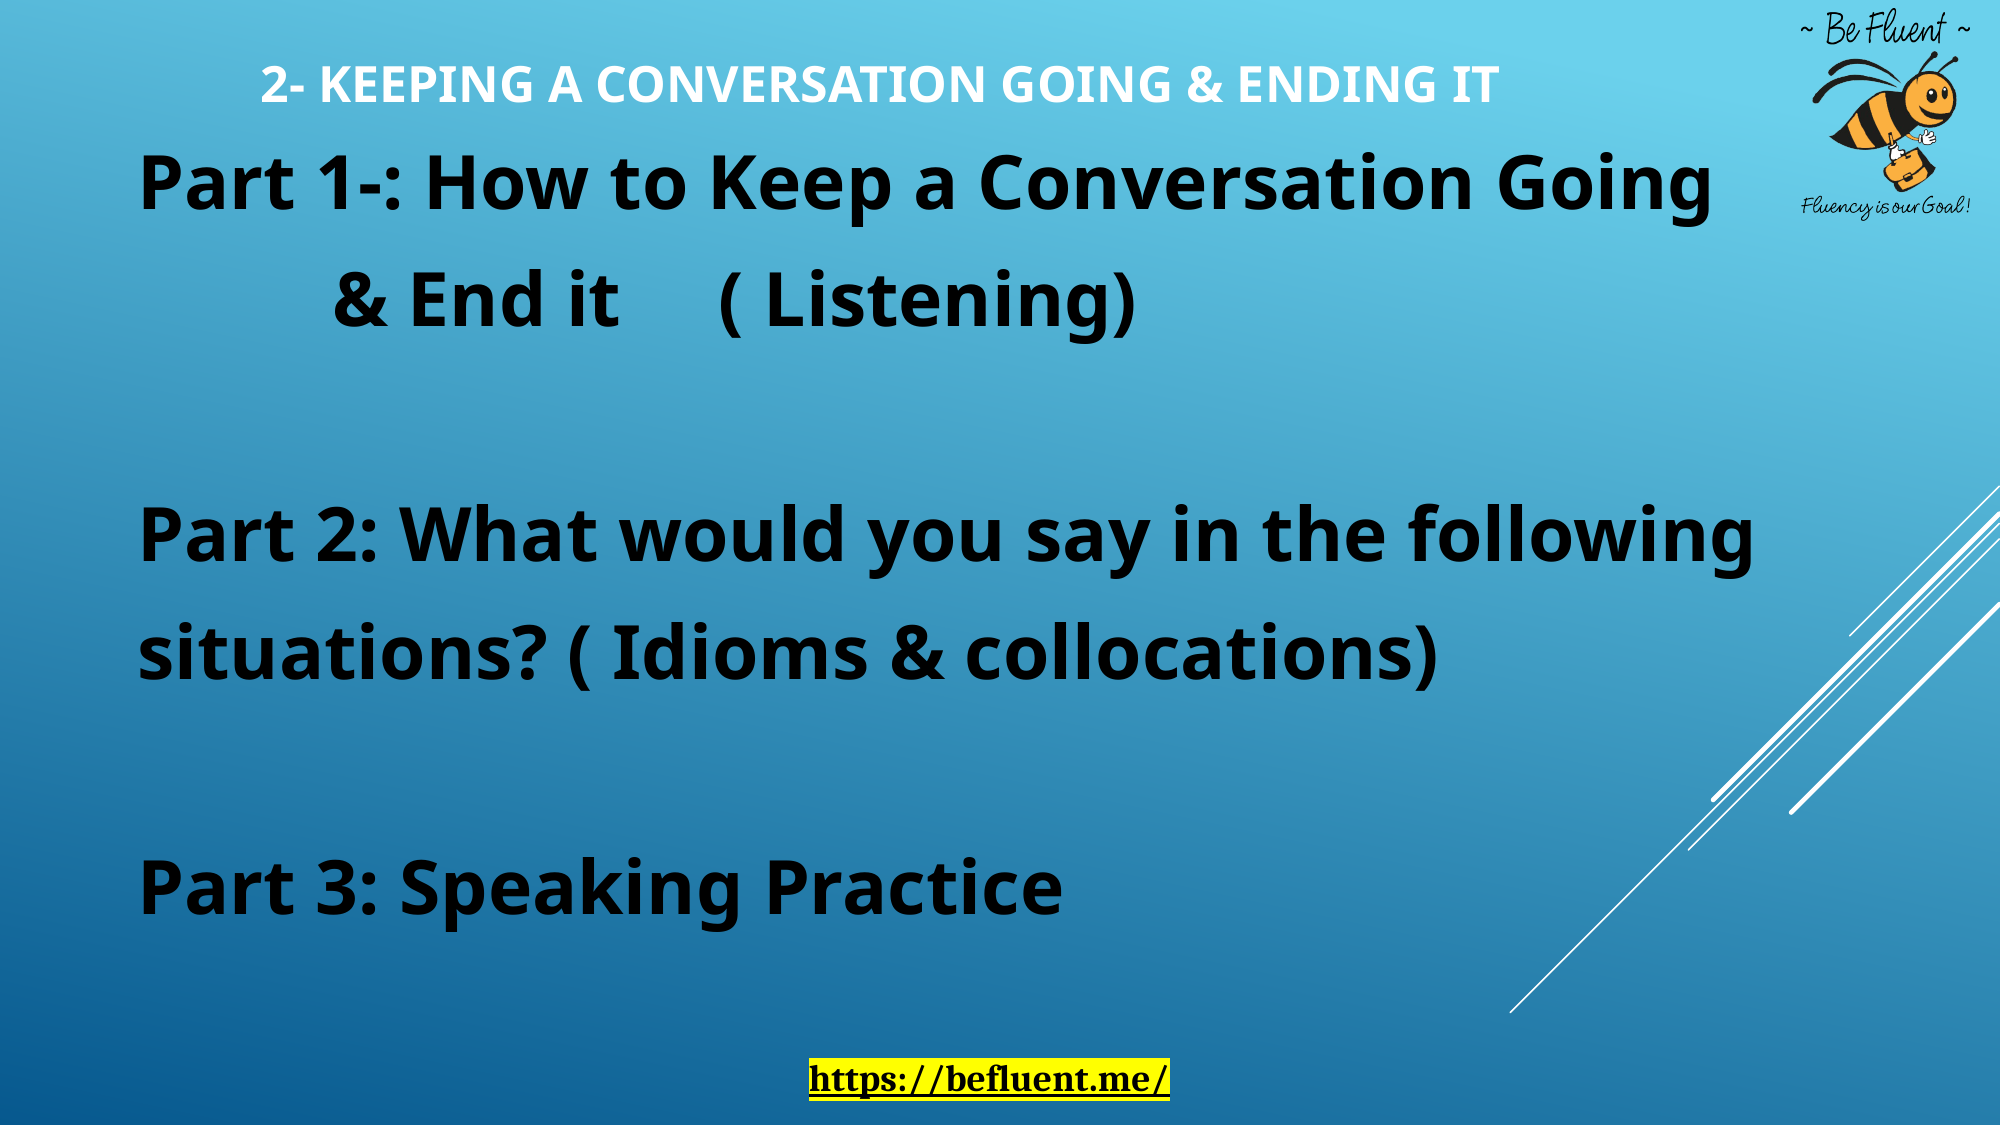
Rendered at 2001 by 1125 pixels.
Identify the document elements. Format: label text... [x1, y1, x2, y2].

text_box https://befluent.me/ [457, 1046, 1522, 1107]
list Part 1-: How to Keep a Conversation Going & End it ( Listening) Part 2: What would you say in the following situations? ( Idioms & collocations) Part 3: Speaking Practice [24, 126, 1984, 1004]
picture [1796, 0, 2000, 229]
title 2- Keeping a Conversation Going & Ending it [116, 17, 1645, 126]
